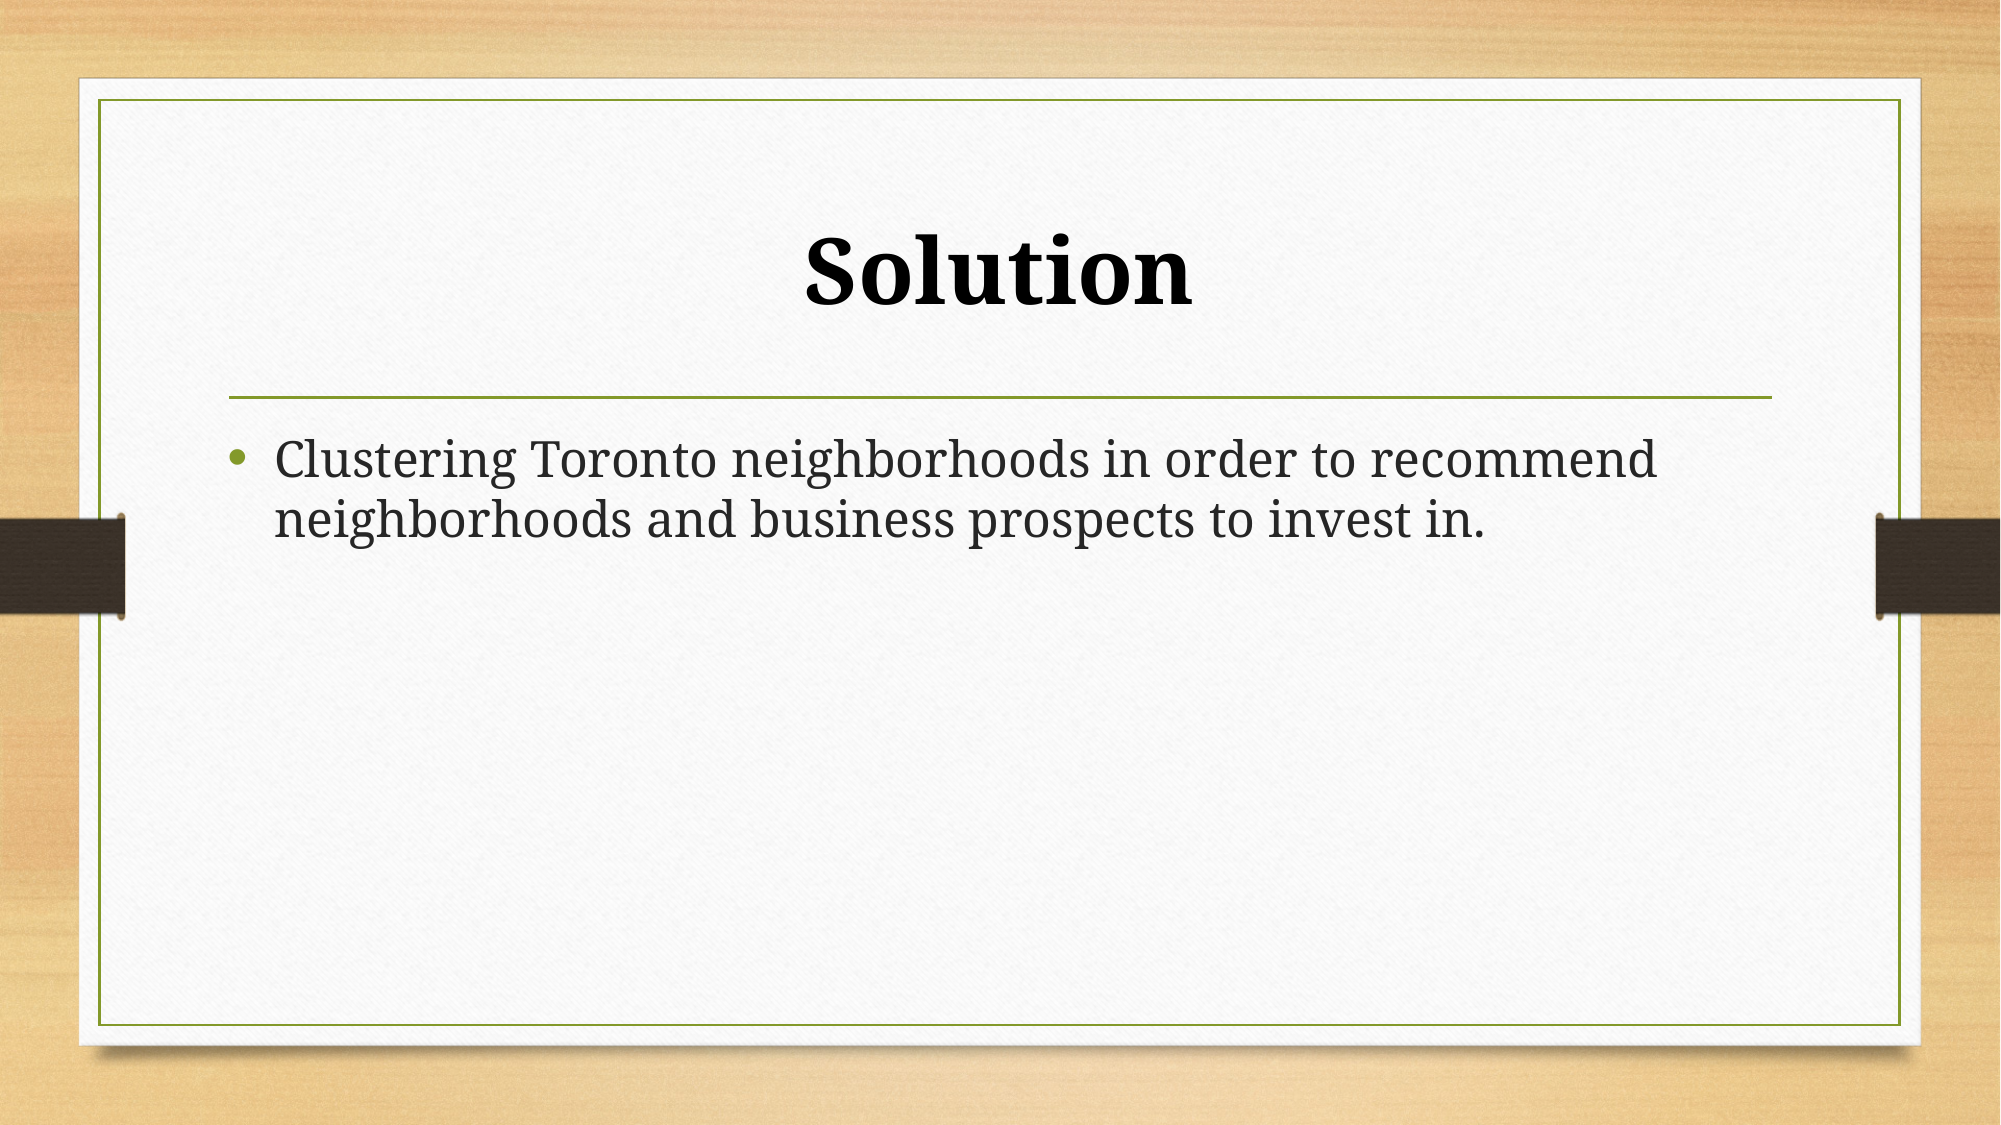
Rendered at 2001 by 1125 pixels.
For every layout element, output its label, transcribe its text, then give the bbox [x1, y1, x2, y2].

title Solution [212, 161, 1788, 375]
picture [0, 0, 2001, 1125]
list Clustering Toronto neighborhoods in order to recommend neighborhoods and business prospects to invest in. [212, 419, 1788, 964]
